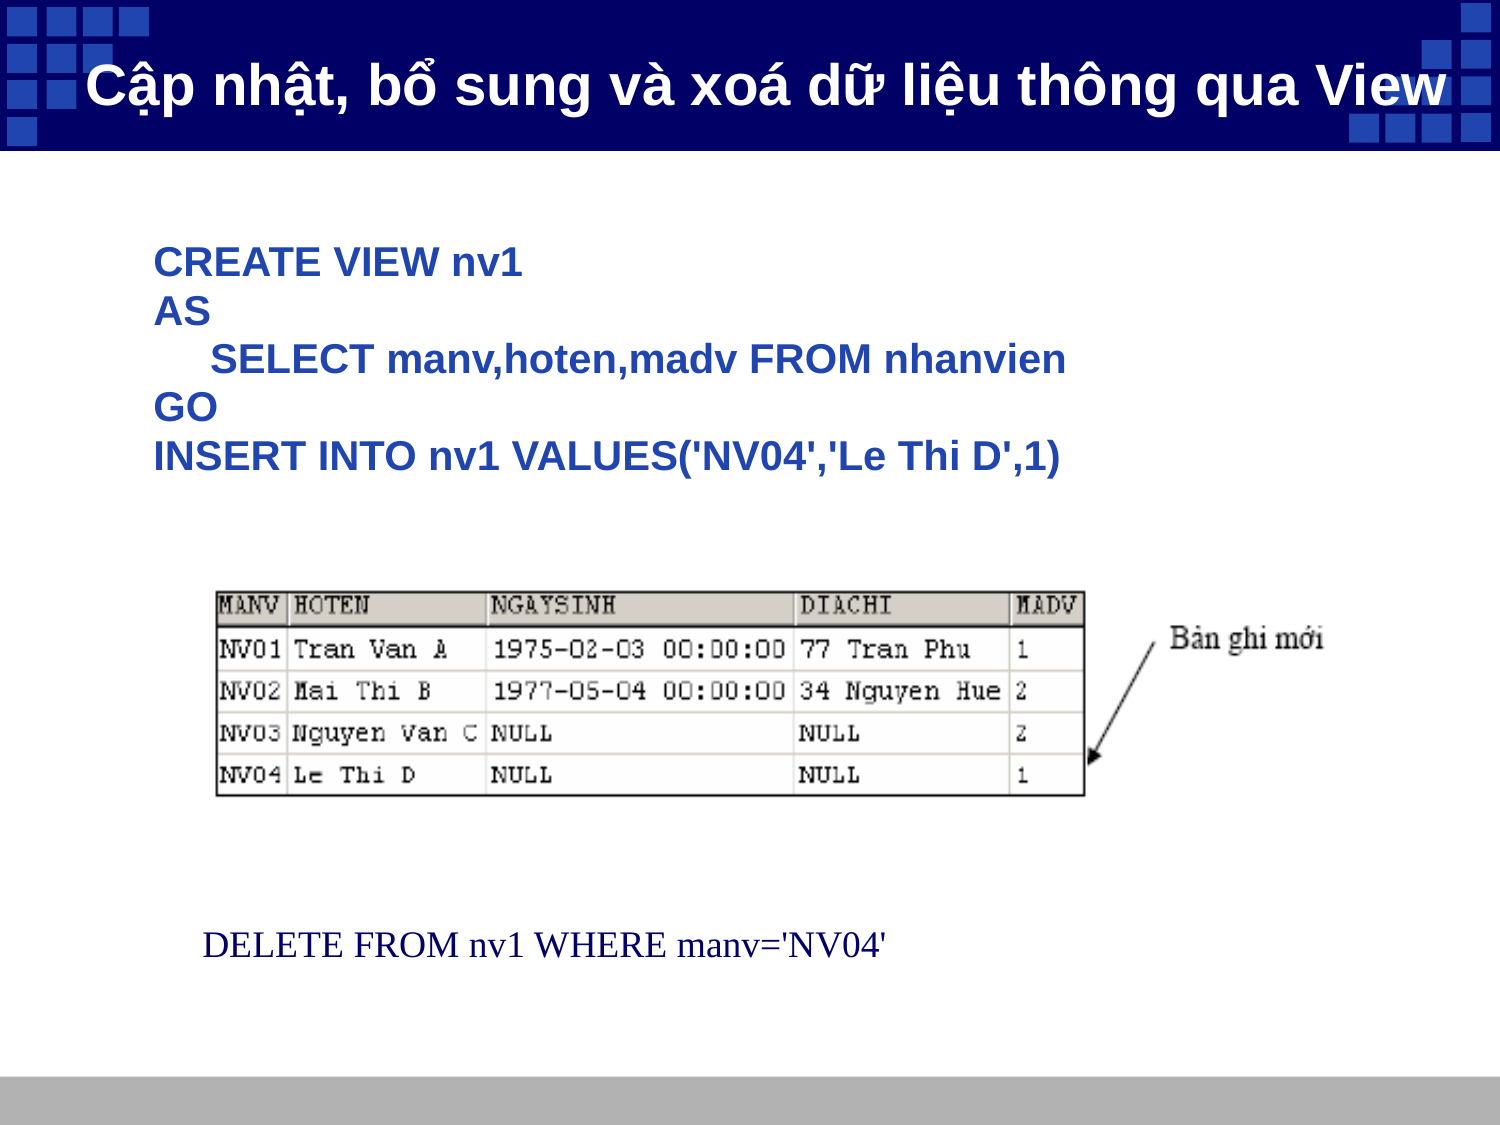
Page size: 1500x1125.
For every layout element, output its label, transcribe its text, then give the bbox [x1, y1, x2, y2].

title Cập nhật, bổ sung và xoá dữ liệu thông qua View [50, 0, 1500, 125]
picture [212, 587, 1338, 826]
list CREATE VIEW nv1 AS SELECT manv,hoten,madv FROM nhanvien GO INSERT INTO nv1 VALUES('NV04','Le Thi D',1) [138, 237, 1489, 1075]
text_box DELETE FROM nv1 WHERE manv='NV04' [187, 912, 912, 973]
